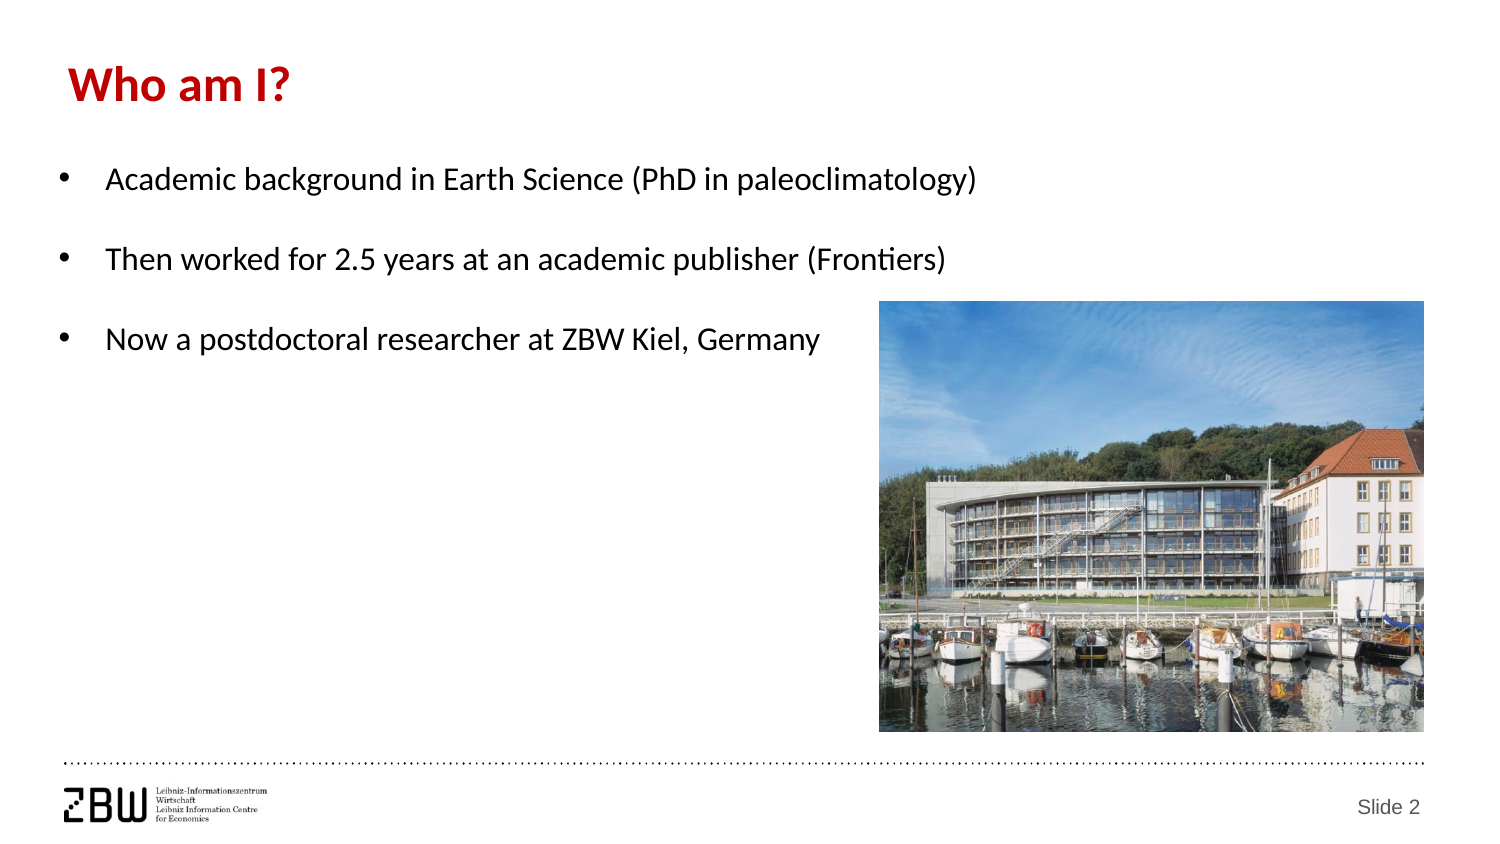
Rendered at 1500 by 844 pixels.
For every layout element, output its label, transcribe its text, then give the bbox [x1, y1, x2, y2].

picture [879, 301, 1425, 733]
picture [64, 782, 278, 825]
text_box Academic background in Earth Science (PhD in paleoclimatology) Then worked for 2.5 years at an academic publisher (Frontiers) Now a postdoctoral researcher at ZBW Kiel, Germany [43, 150, 1425, 365]
slide_number Slide 2 [1234, 786, 1435, 812]
text_box Who am I? [53, 43, 1495, 119]
